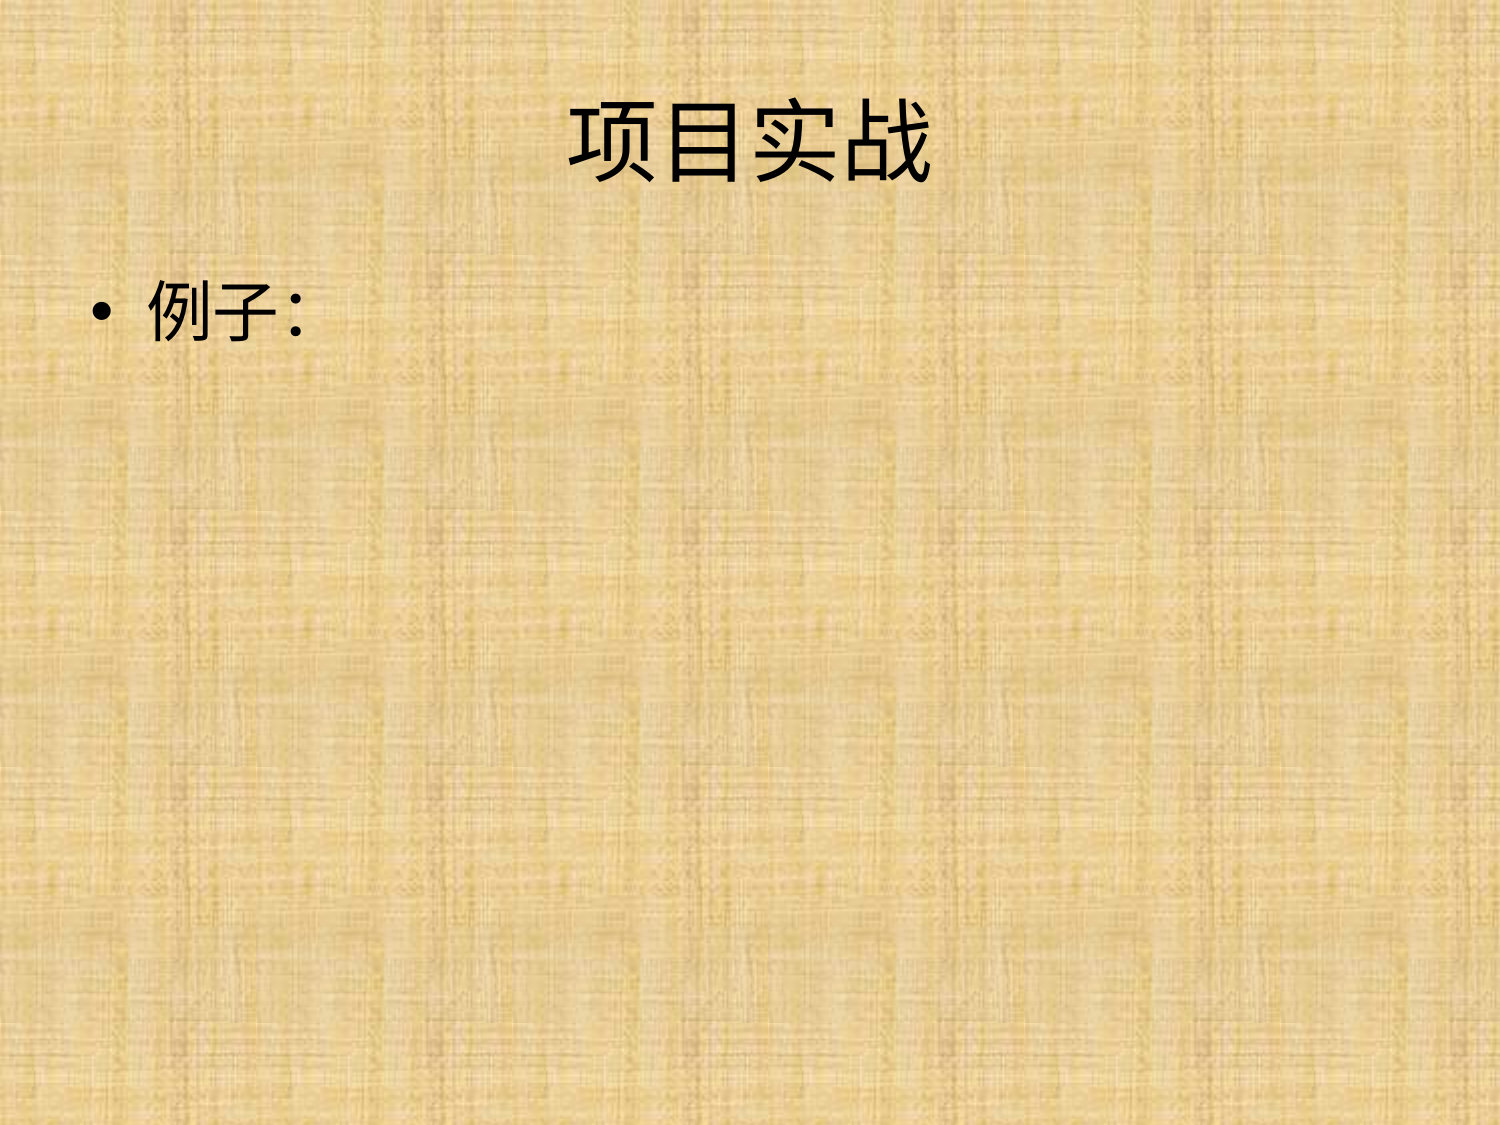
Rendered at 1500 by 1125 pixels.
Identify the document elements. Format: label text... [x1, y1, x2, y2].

picture [0, 0, 1500, 1125]
list 例子： [75, 262, 1425, 1005]
title 项目实战 [75, 45, 1425, 233]
